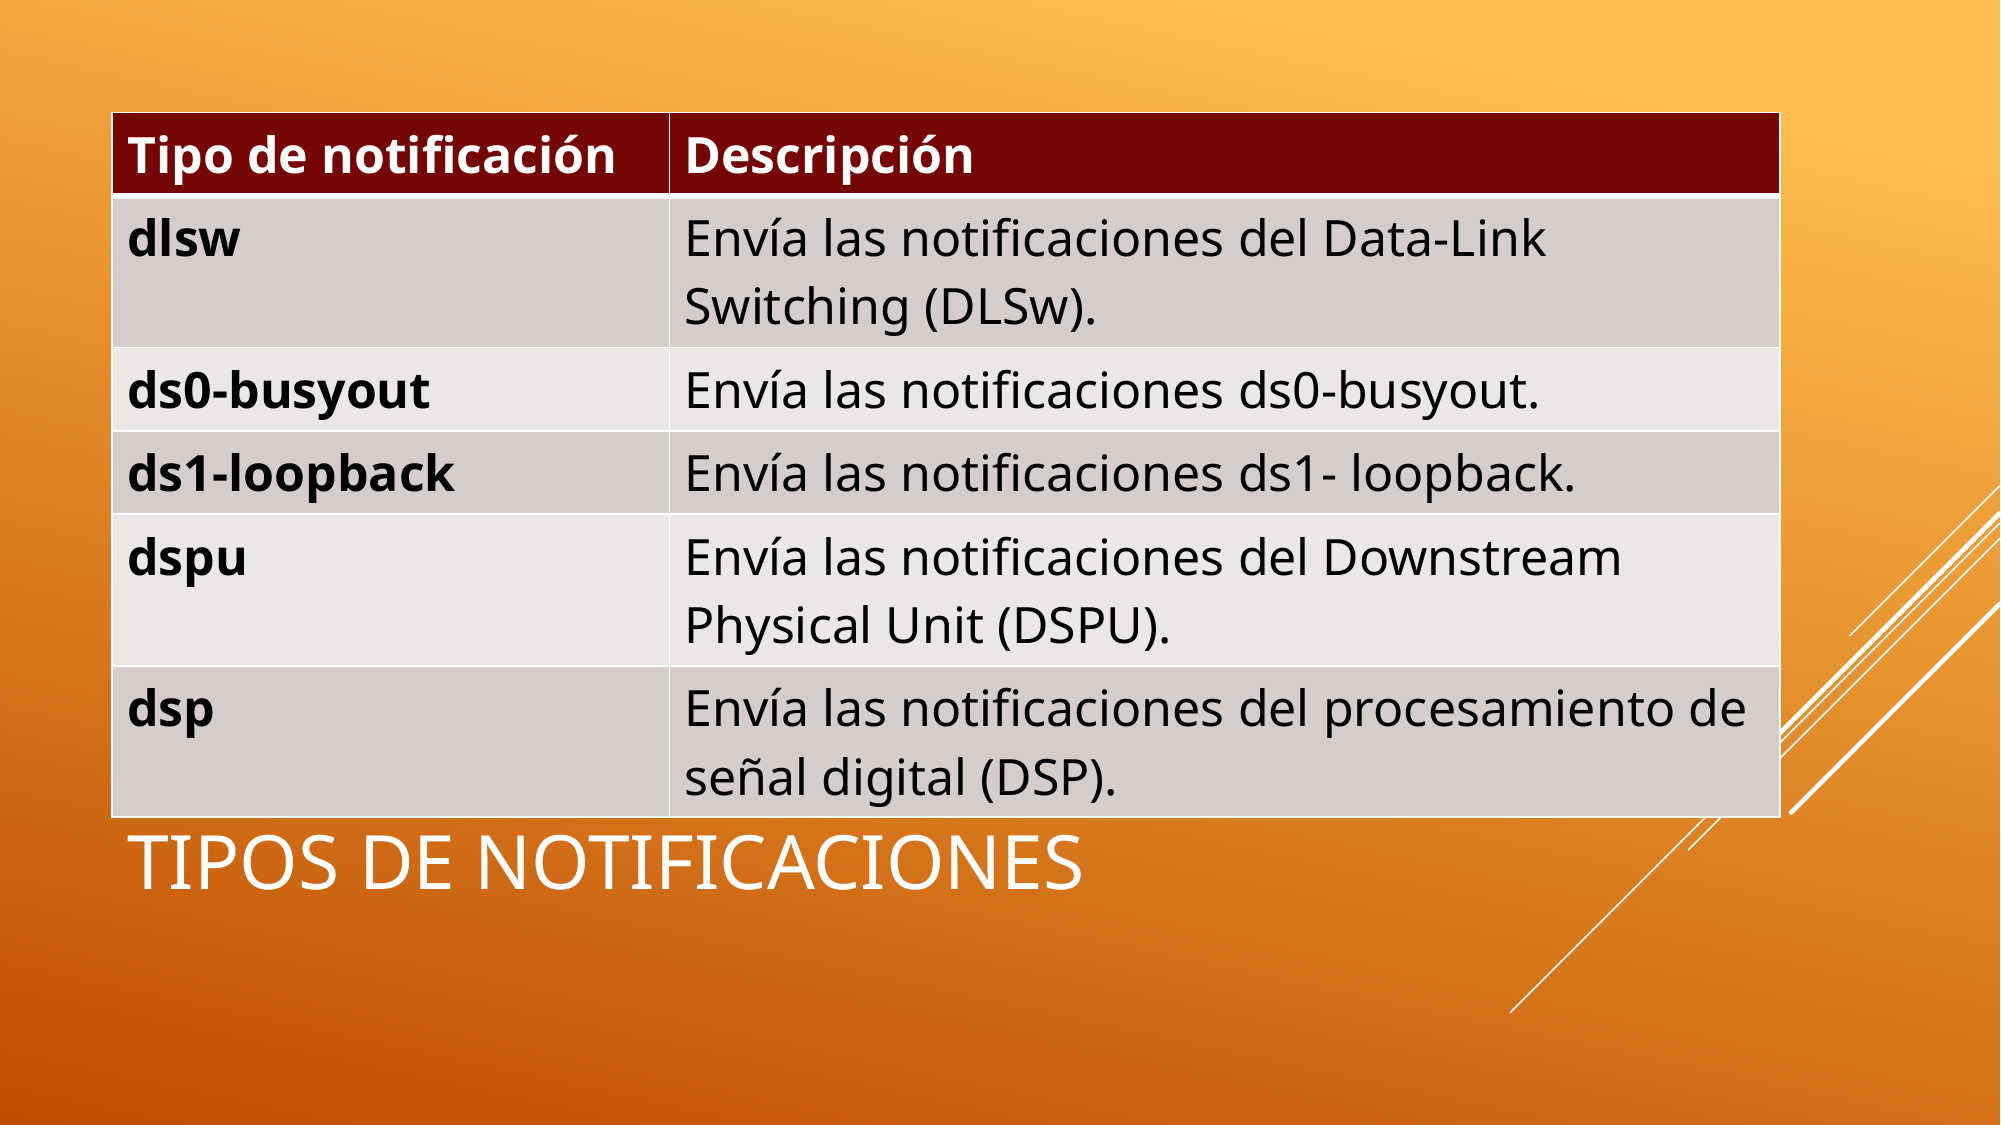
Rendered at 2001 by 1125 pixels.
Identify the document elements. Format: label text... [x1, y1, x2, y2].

table_cell Envía las notificaciones del Downstream Physical Unit (DSPU). [670, 515, 1779, 665]
title Tipos de notificaciones [112, 818, 1513, 984]
table_cell Envía las notificaciones ds0-busyout. [670, 348, 1779, 430]
table_cell dlsw [113, 199, 669, 347]
table_cell dspu [113, 515, 669, 665]
table_cell Envía las notificaciones ds1- loopback. [670, 432, 1779, 513]
table_cell dsp [113, 667, 669, 816]
table_header Descripción [670, 113, 1779, 193]
table_header Tipo de notificación [113, 113, 669, 193]
table_cell ds0-busyout [113, 348, 669, 430]
table_cell Envía las notificaciones del procesamiento de señal digital (DSP). [670, 667, 1779, 816]
table_cell Envía las notificaciones del Data-Link Switching (DLSw). [670, 199, 1779, 347]
table_cell ds1-loopback [113, 432, 669, 513]
